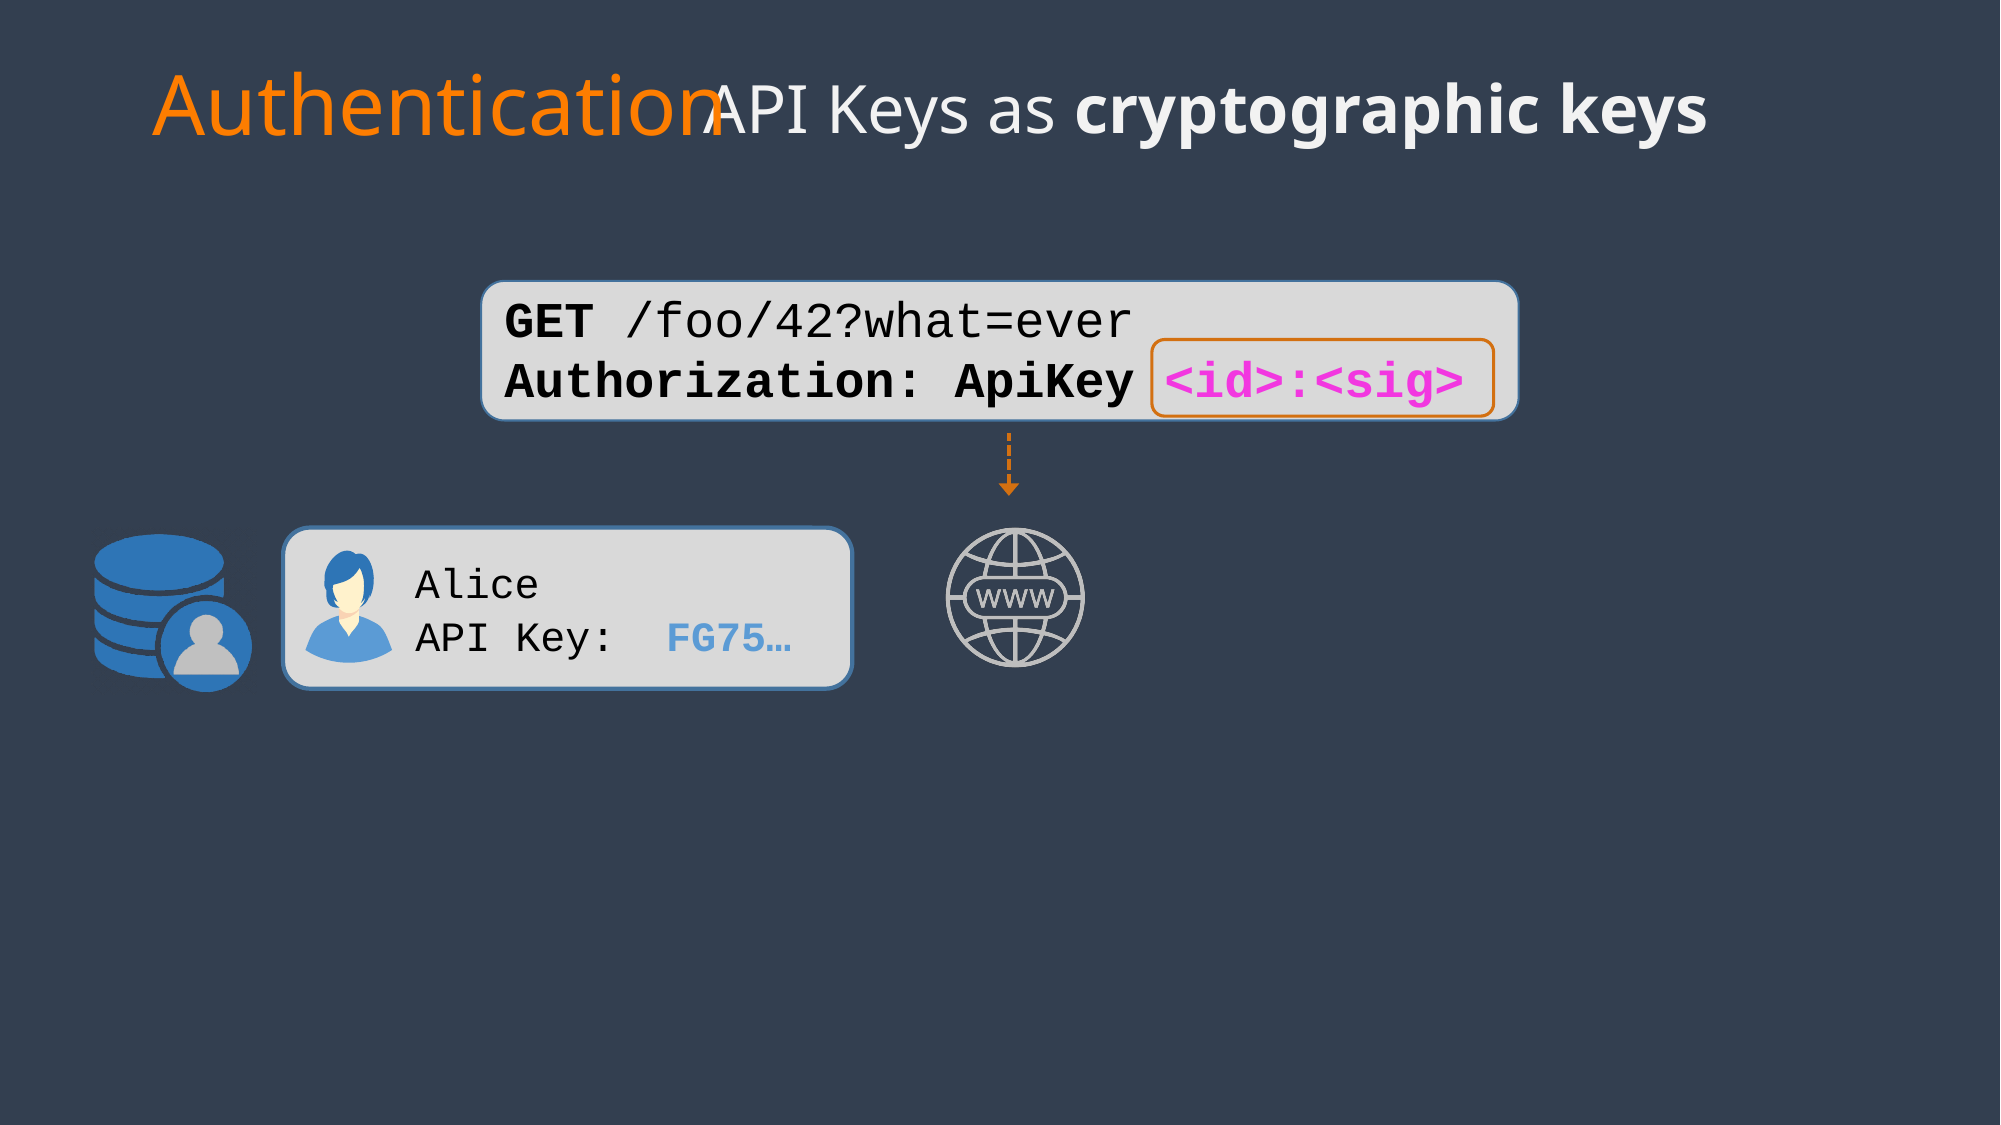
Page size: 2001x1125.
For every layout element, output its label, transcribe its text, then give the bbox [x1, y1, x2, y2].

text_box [91, 527, 853, 695]
text_box [1150, 338, 1495, 418]
text_box [0, 0, 2000, 181]
list Authentication [137, 55, 1863, 770]
picture [939, 515, 1093, 679]
text_box GET /foo/42?what=ever Authorization: ApiKey <id>:<sig> [489, 279, 1519, 475]
text_box [480, 285, 489, 416]
